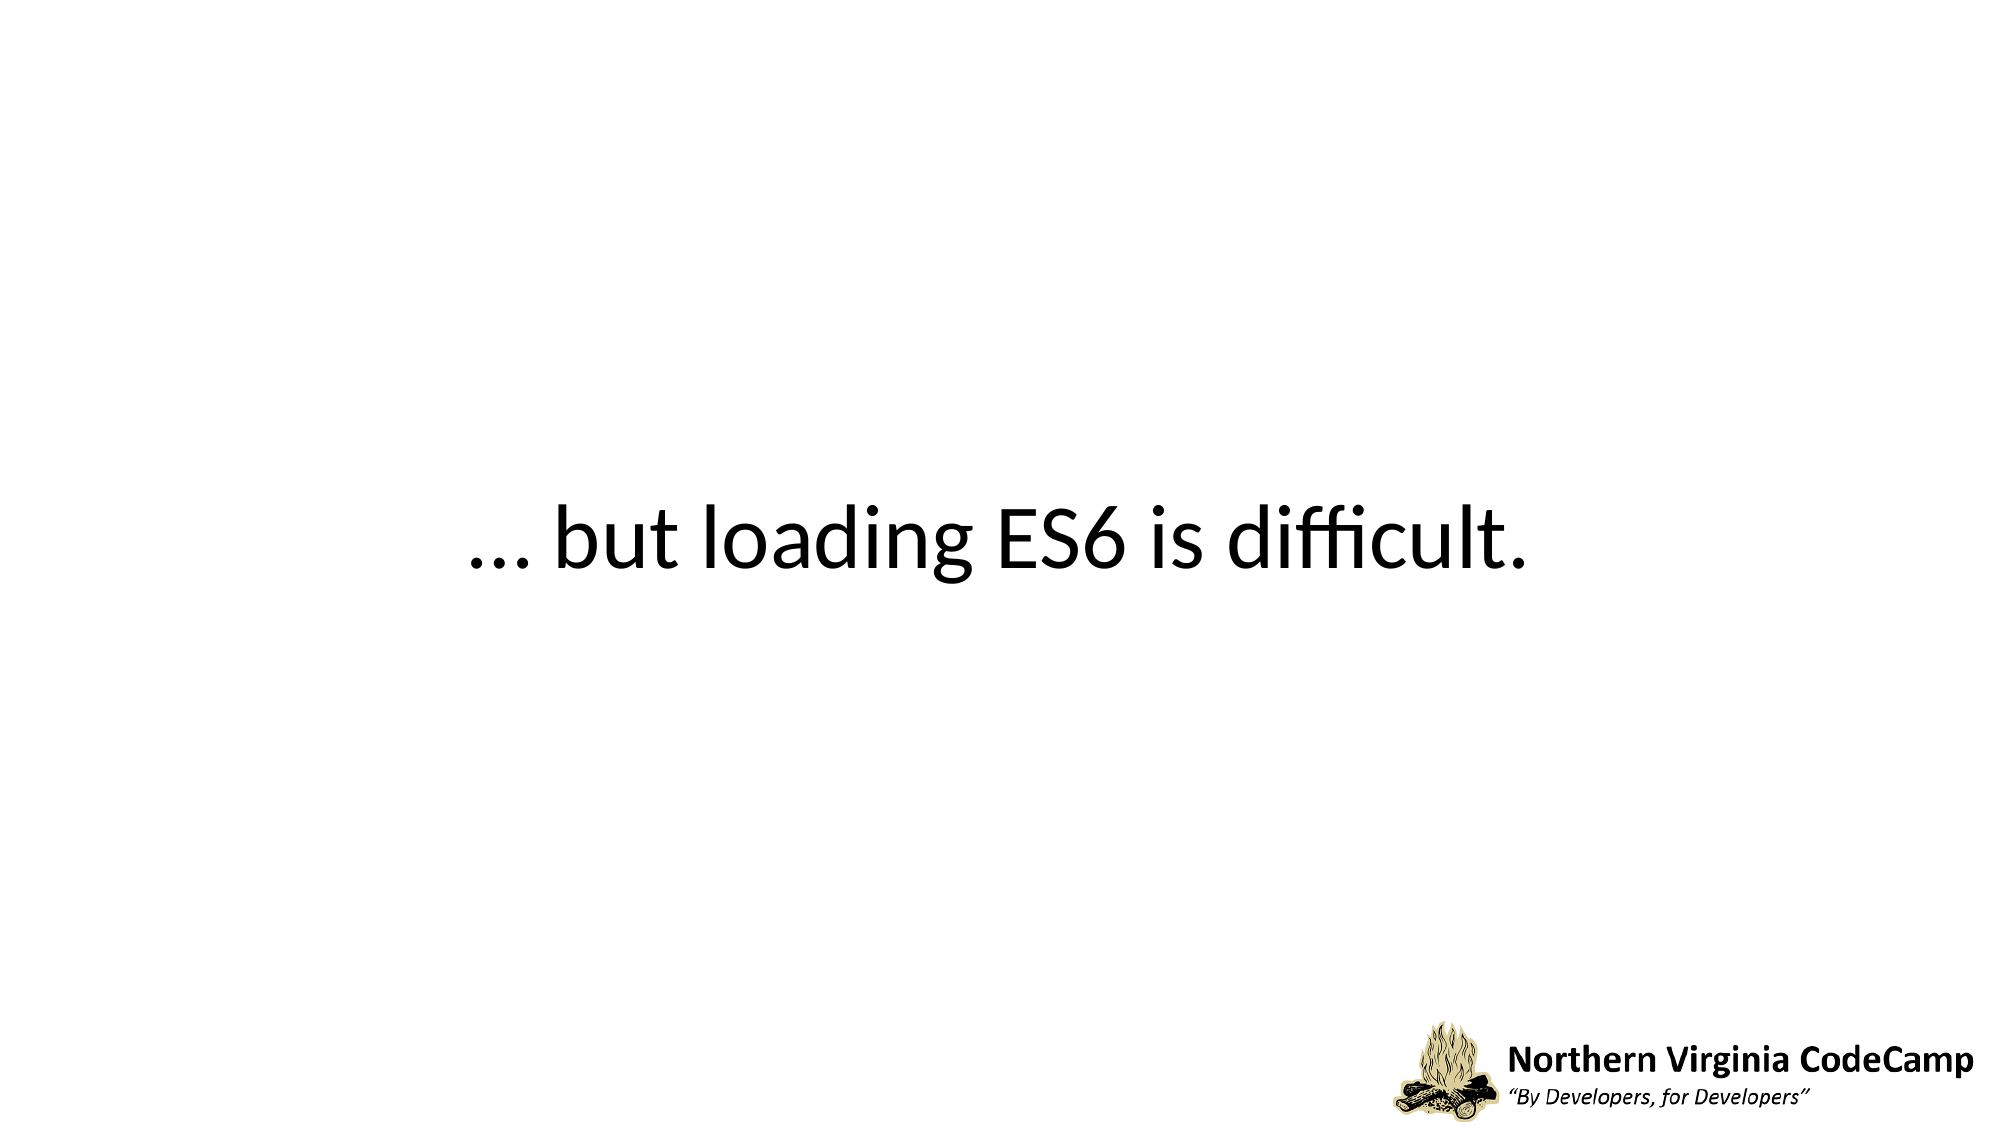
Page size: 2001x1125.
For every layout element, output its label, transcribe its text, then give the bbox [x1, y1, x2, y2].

picture [1392, 1021, 1998, 1124]
text_box … but loading ES6 is difficult. [454, 469, 1548, 595]
